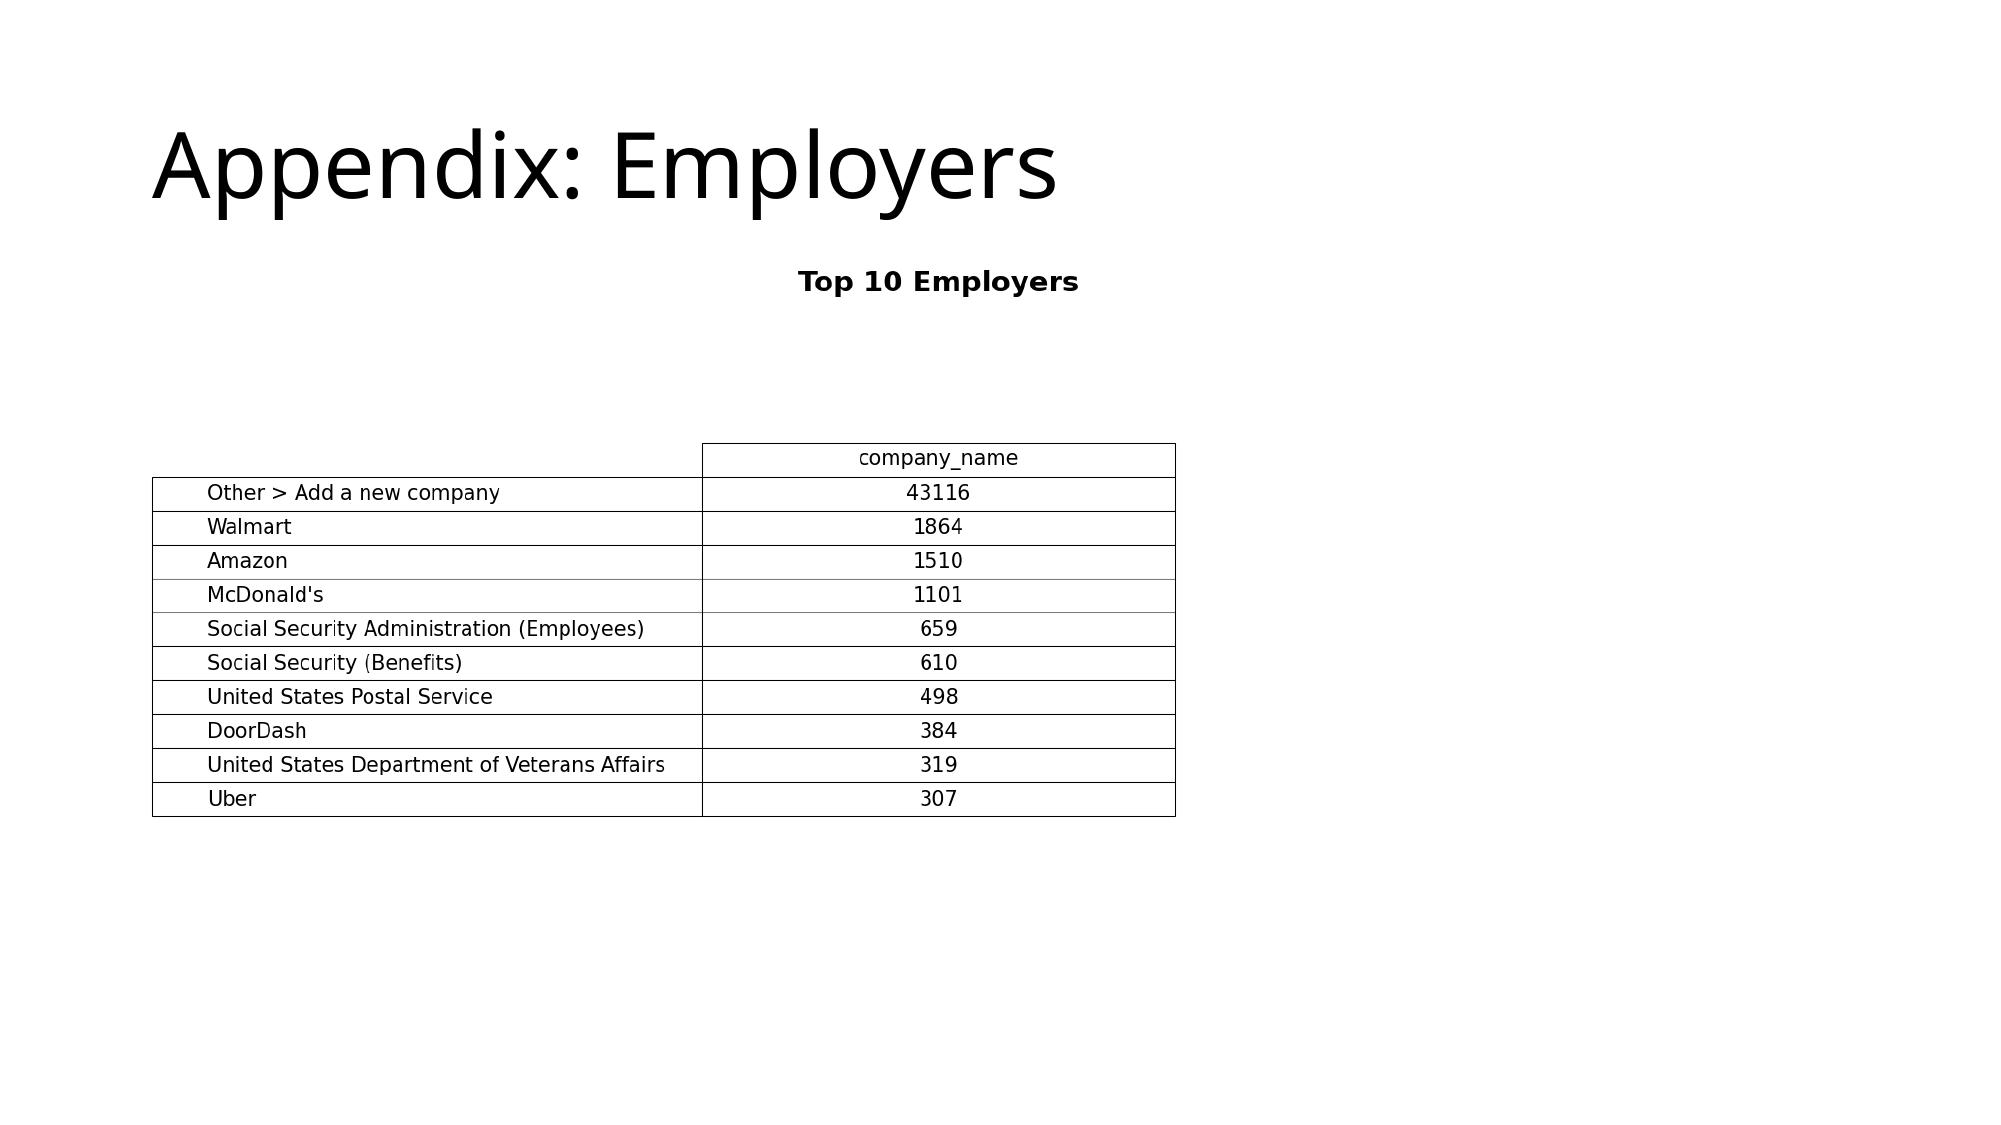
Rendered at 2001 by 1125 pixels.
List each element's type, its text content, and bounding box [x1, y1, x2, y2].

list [136, 255, 1190, 970]
title Appendix: Employers [137, 59, 1863, 278]
